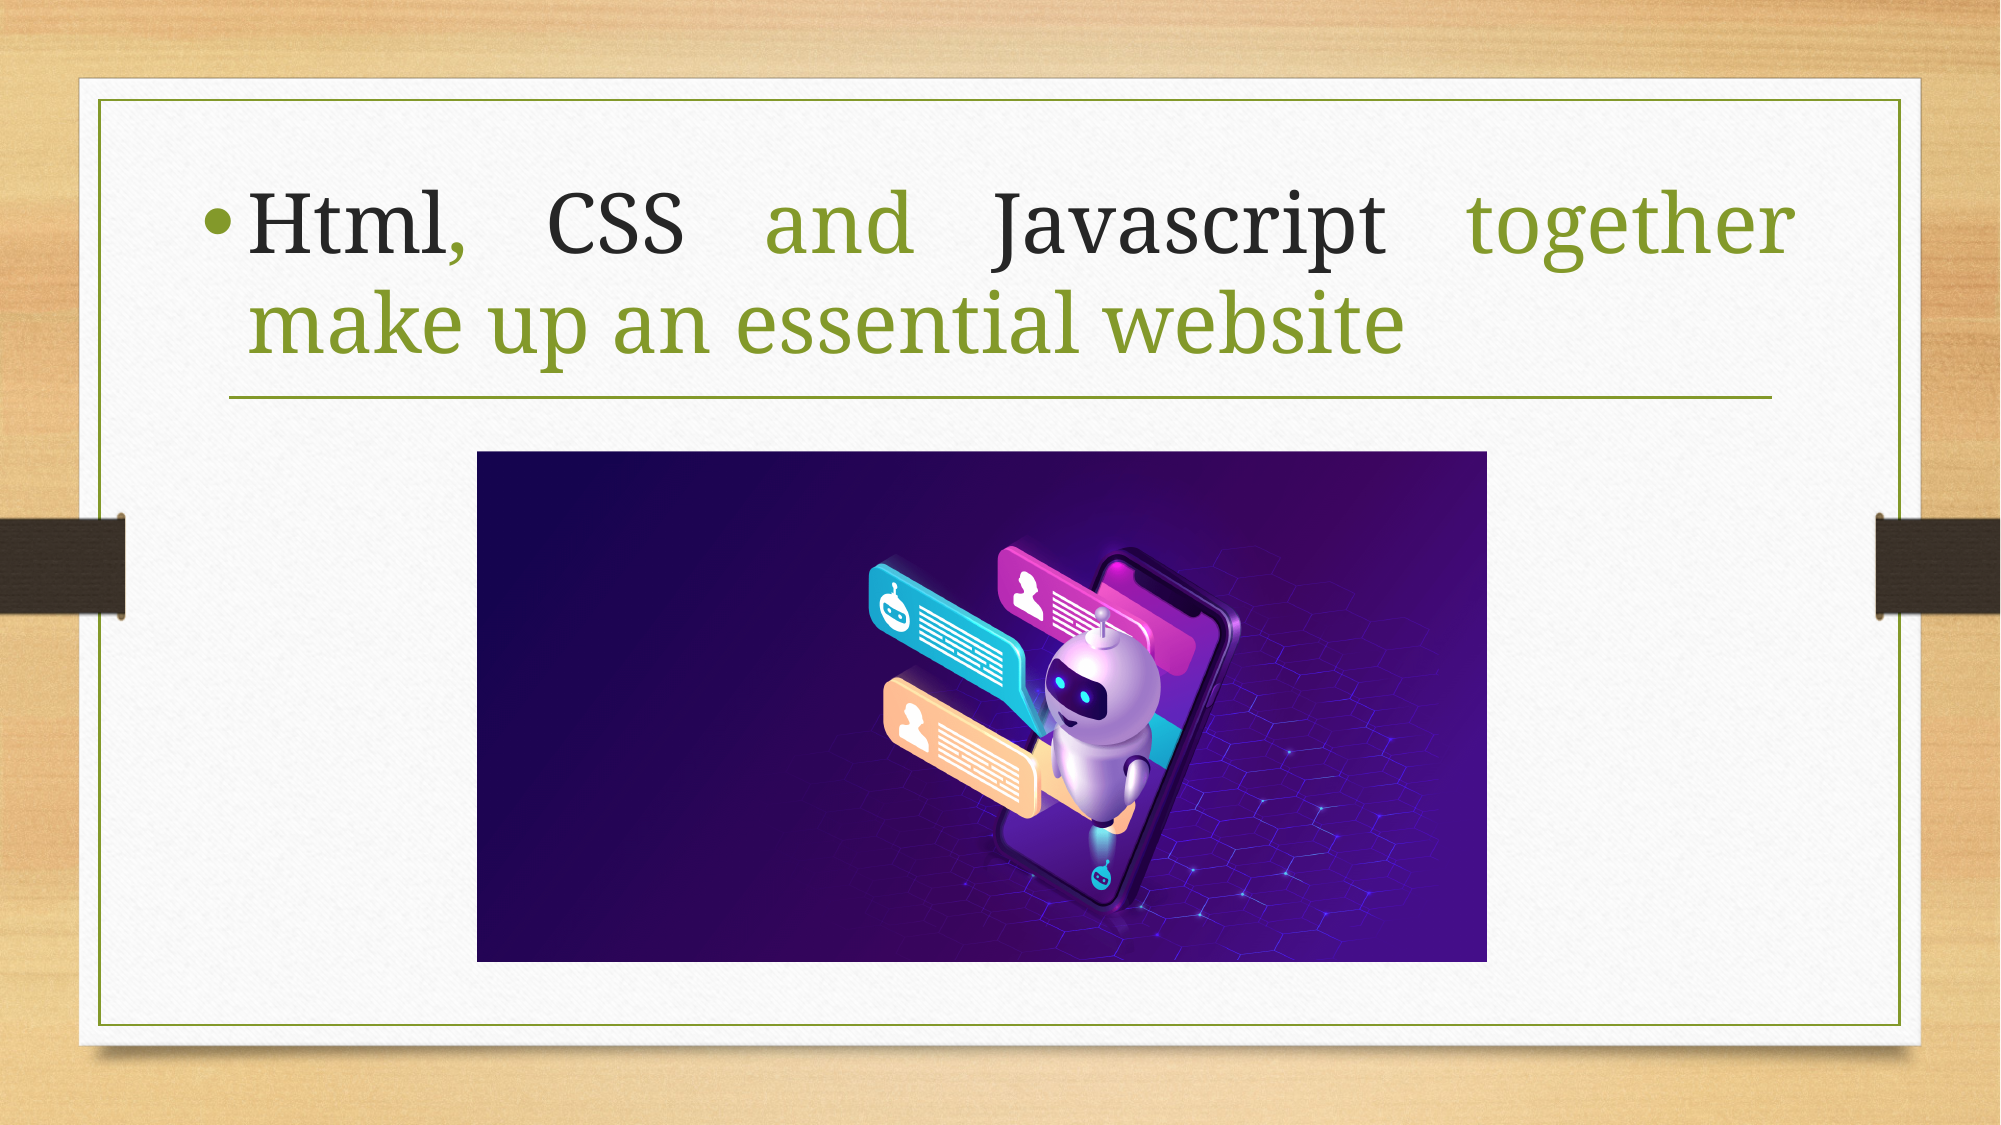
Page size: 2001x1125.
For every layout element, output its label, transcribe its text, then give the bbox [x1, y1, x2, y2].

picture [0, 0, 2001, 1125]
list Html, CSS and Javascript together make up an essential website [185, 163, 1813, 897]
title [220, 0, 1745, 163]
